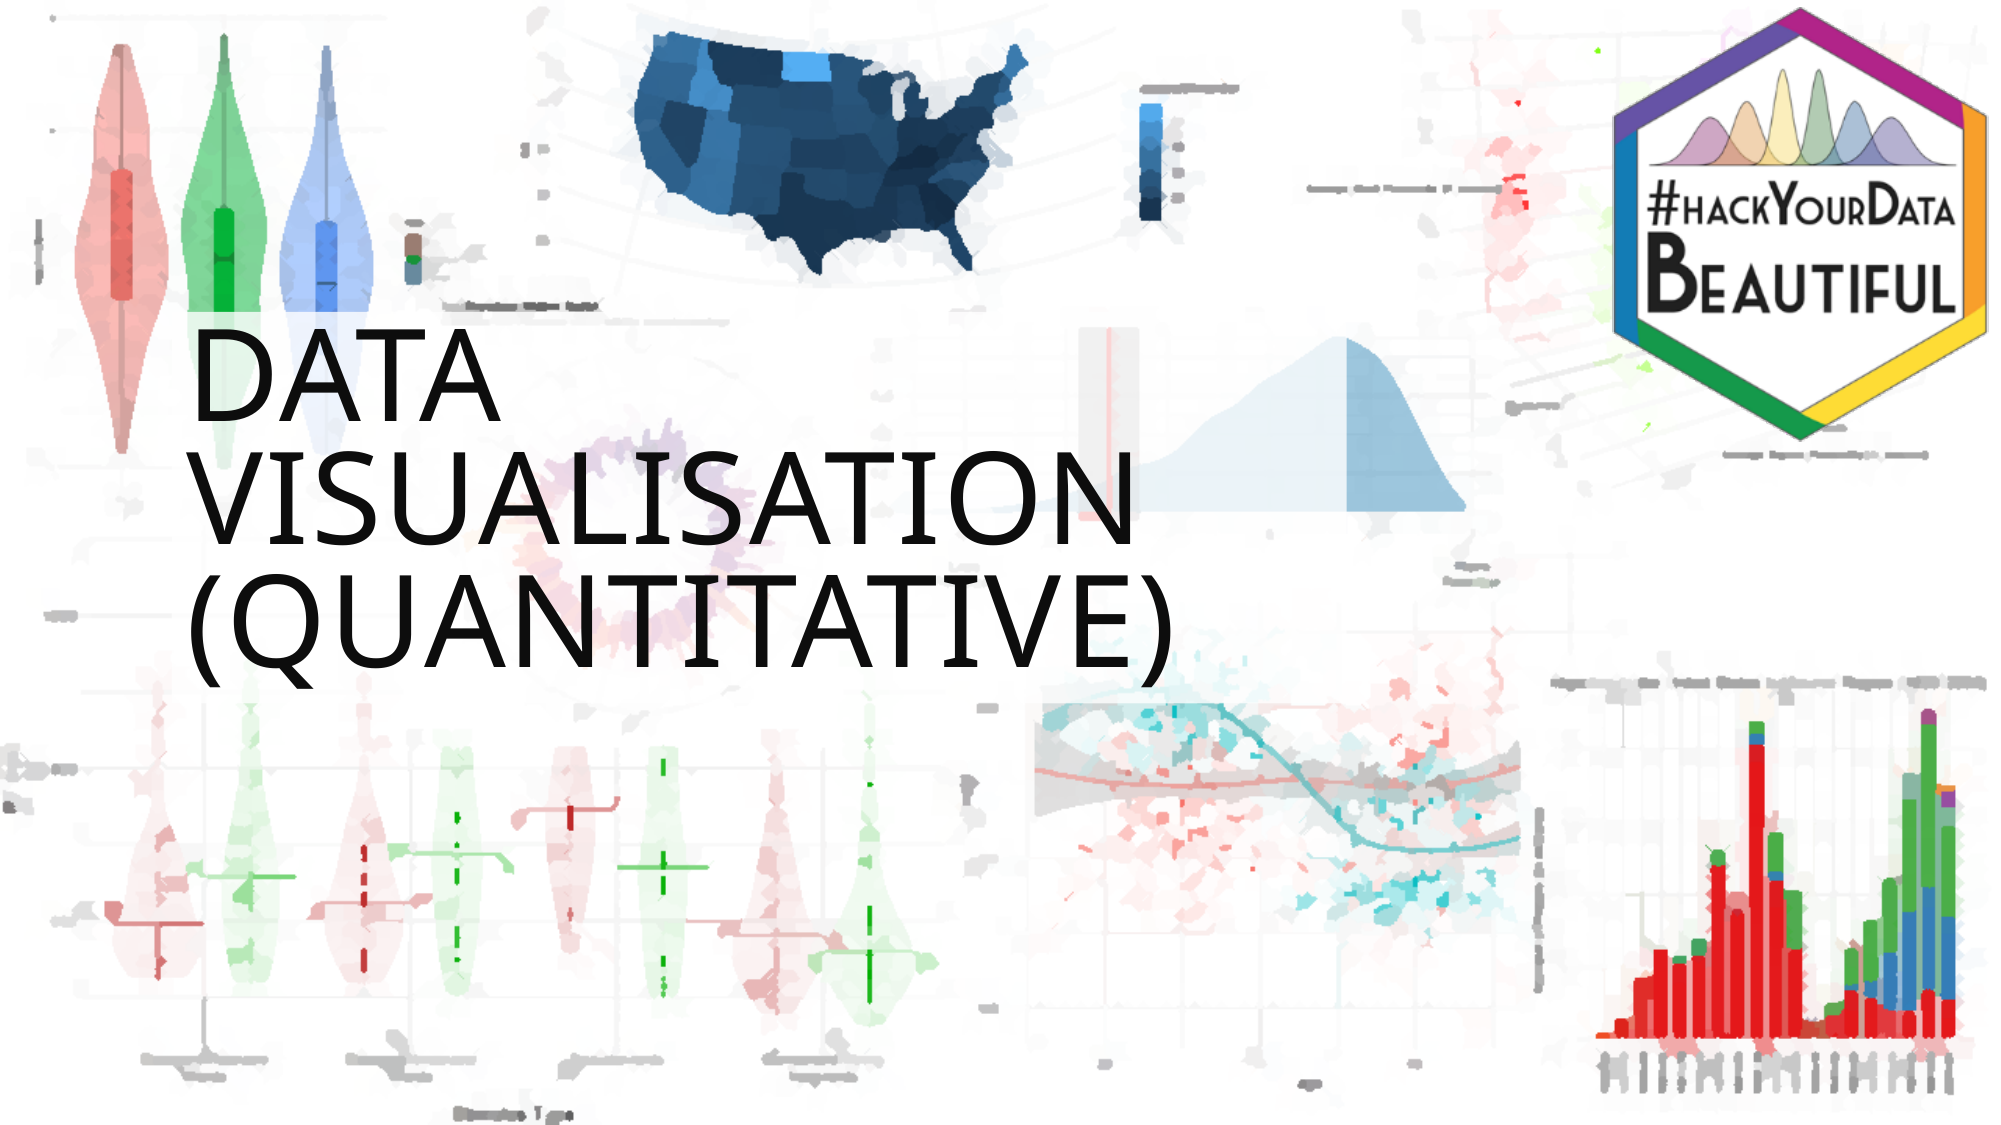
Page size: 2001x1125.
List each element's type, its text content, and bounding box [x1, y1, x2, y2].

picture [0, 0, 2001, 1125]
text_box Data Visualisation (Quantitative) [171, 311, 1347, 704]
